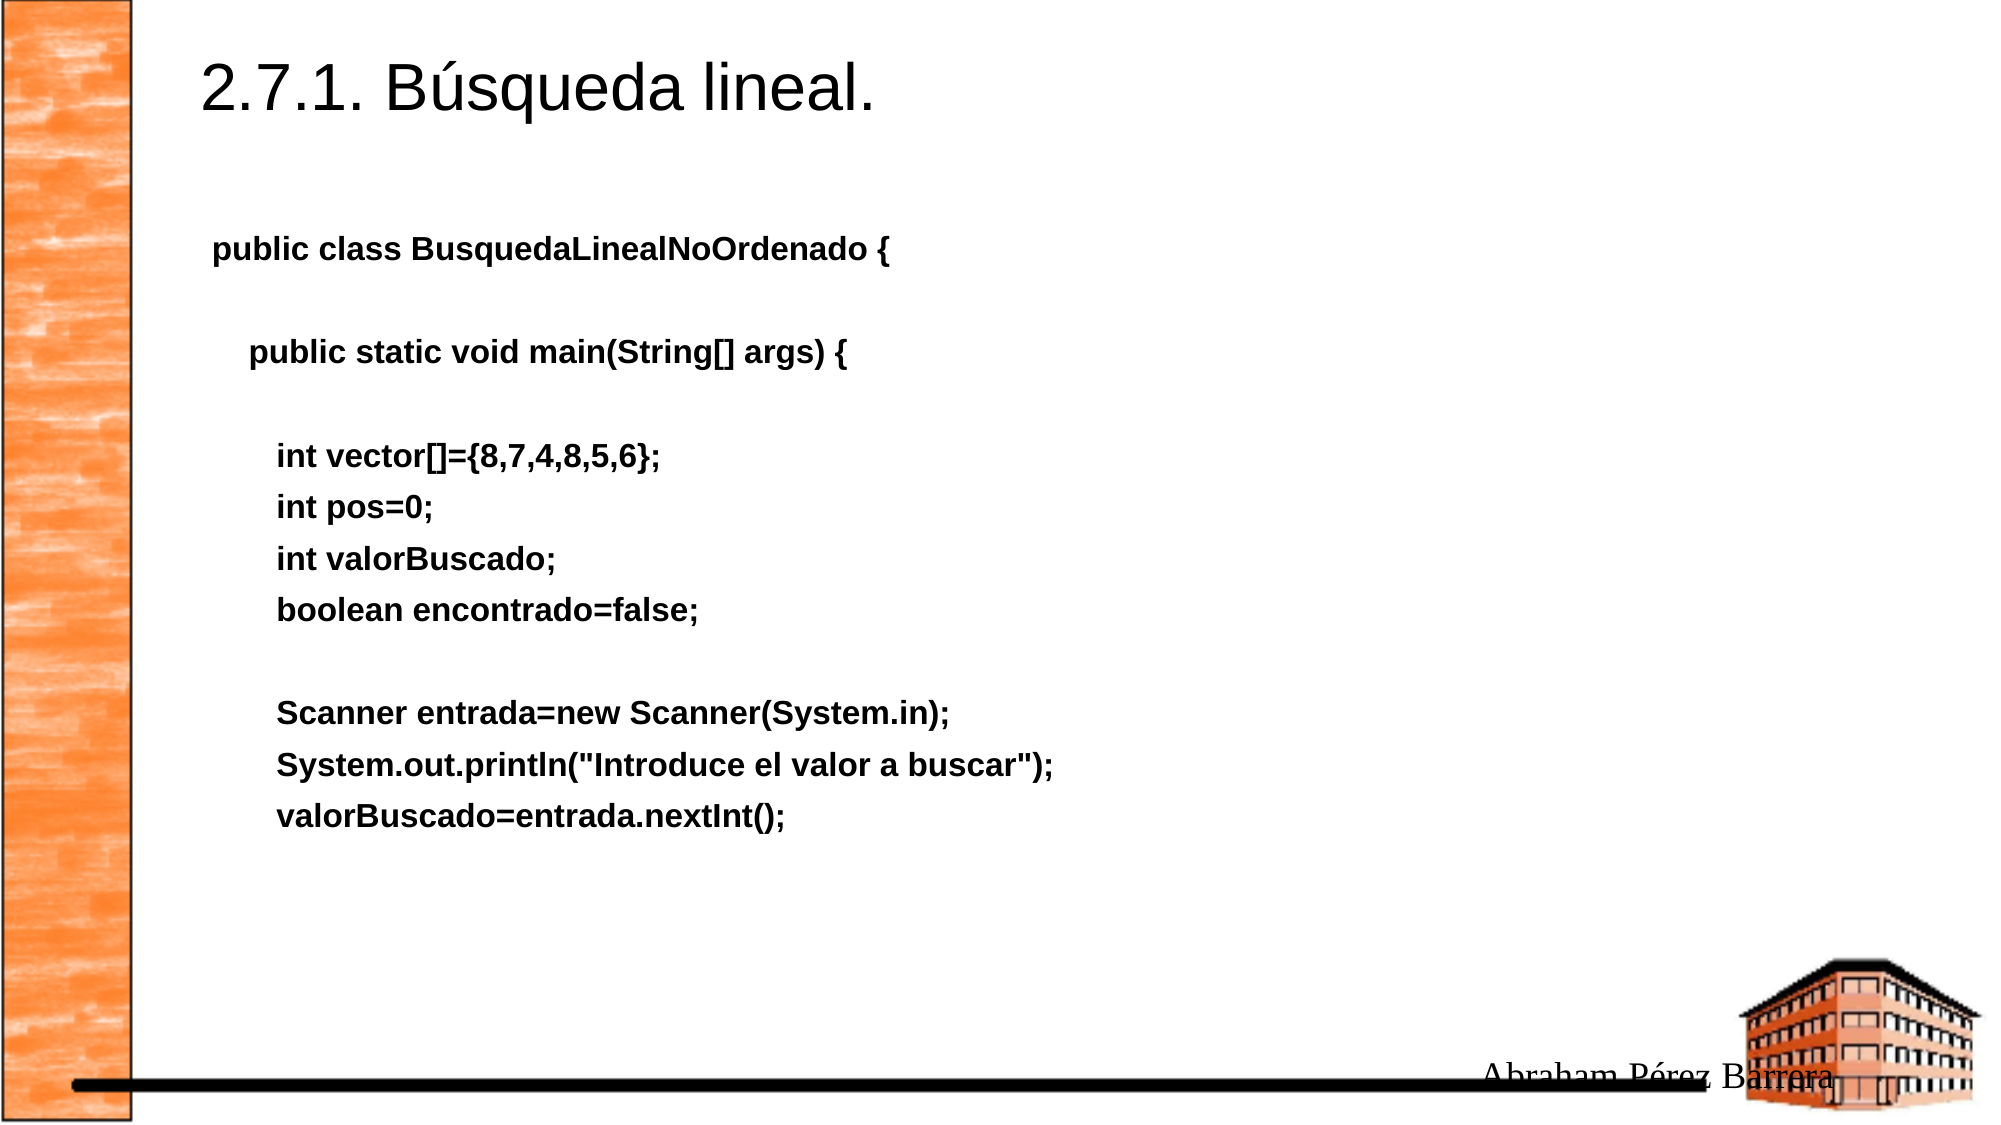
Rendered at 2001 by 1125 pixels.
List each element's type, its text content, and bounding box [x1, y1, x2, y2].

picture [0, 0, 2001, 1125]
title 2.7.1. Búsqueda lineal. [184, 14, 1865, 164]
list public class BusquedaLinealNoOrdenado { public static void main(String[] args) { int vector[]={8,7,4,8,5,6}; int pos=0; int valorBuscado; boolean encontrado=false; Scanner entrada=new Scanner(System.in); System.out.println("Introduce el valor a buscar"); valorBuscado=entrada.nextInt(); [196, 169, 1853, 883]
